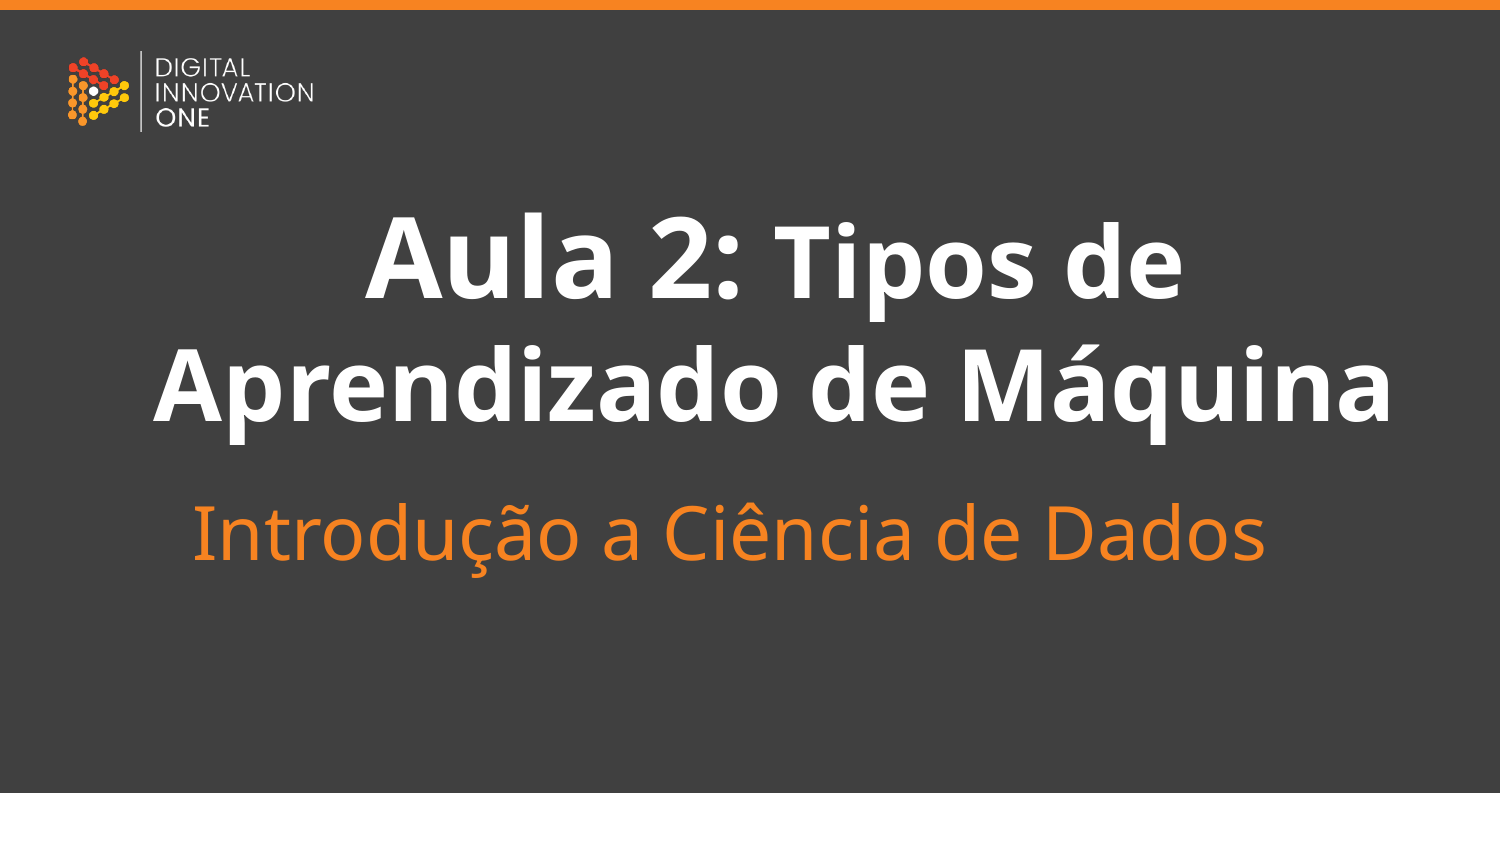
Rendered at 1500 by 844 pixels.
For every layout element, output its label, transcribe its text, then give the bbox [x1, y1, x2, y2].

text_box Aula 2: Tipos de Aprendizado de Máquina [76, 243, 1475, 385]
text_box [0, 793, 1500, 844]
text_box [0, 10, 1500, 793]
text_box [0, 0, 1500, 10]
picture [50, 42, 331, 140]
text_box Introdução a Ciência de Dados [177, 481, 1426, 579]
